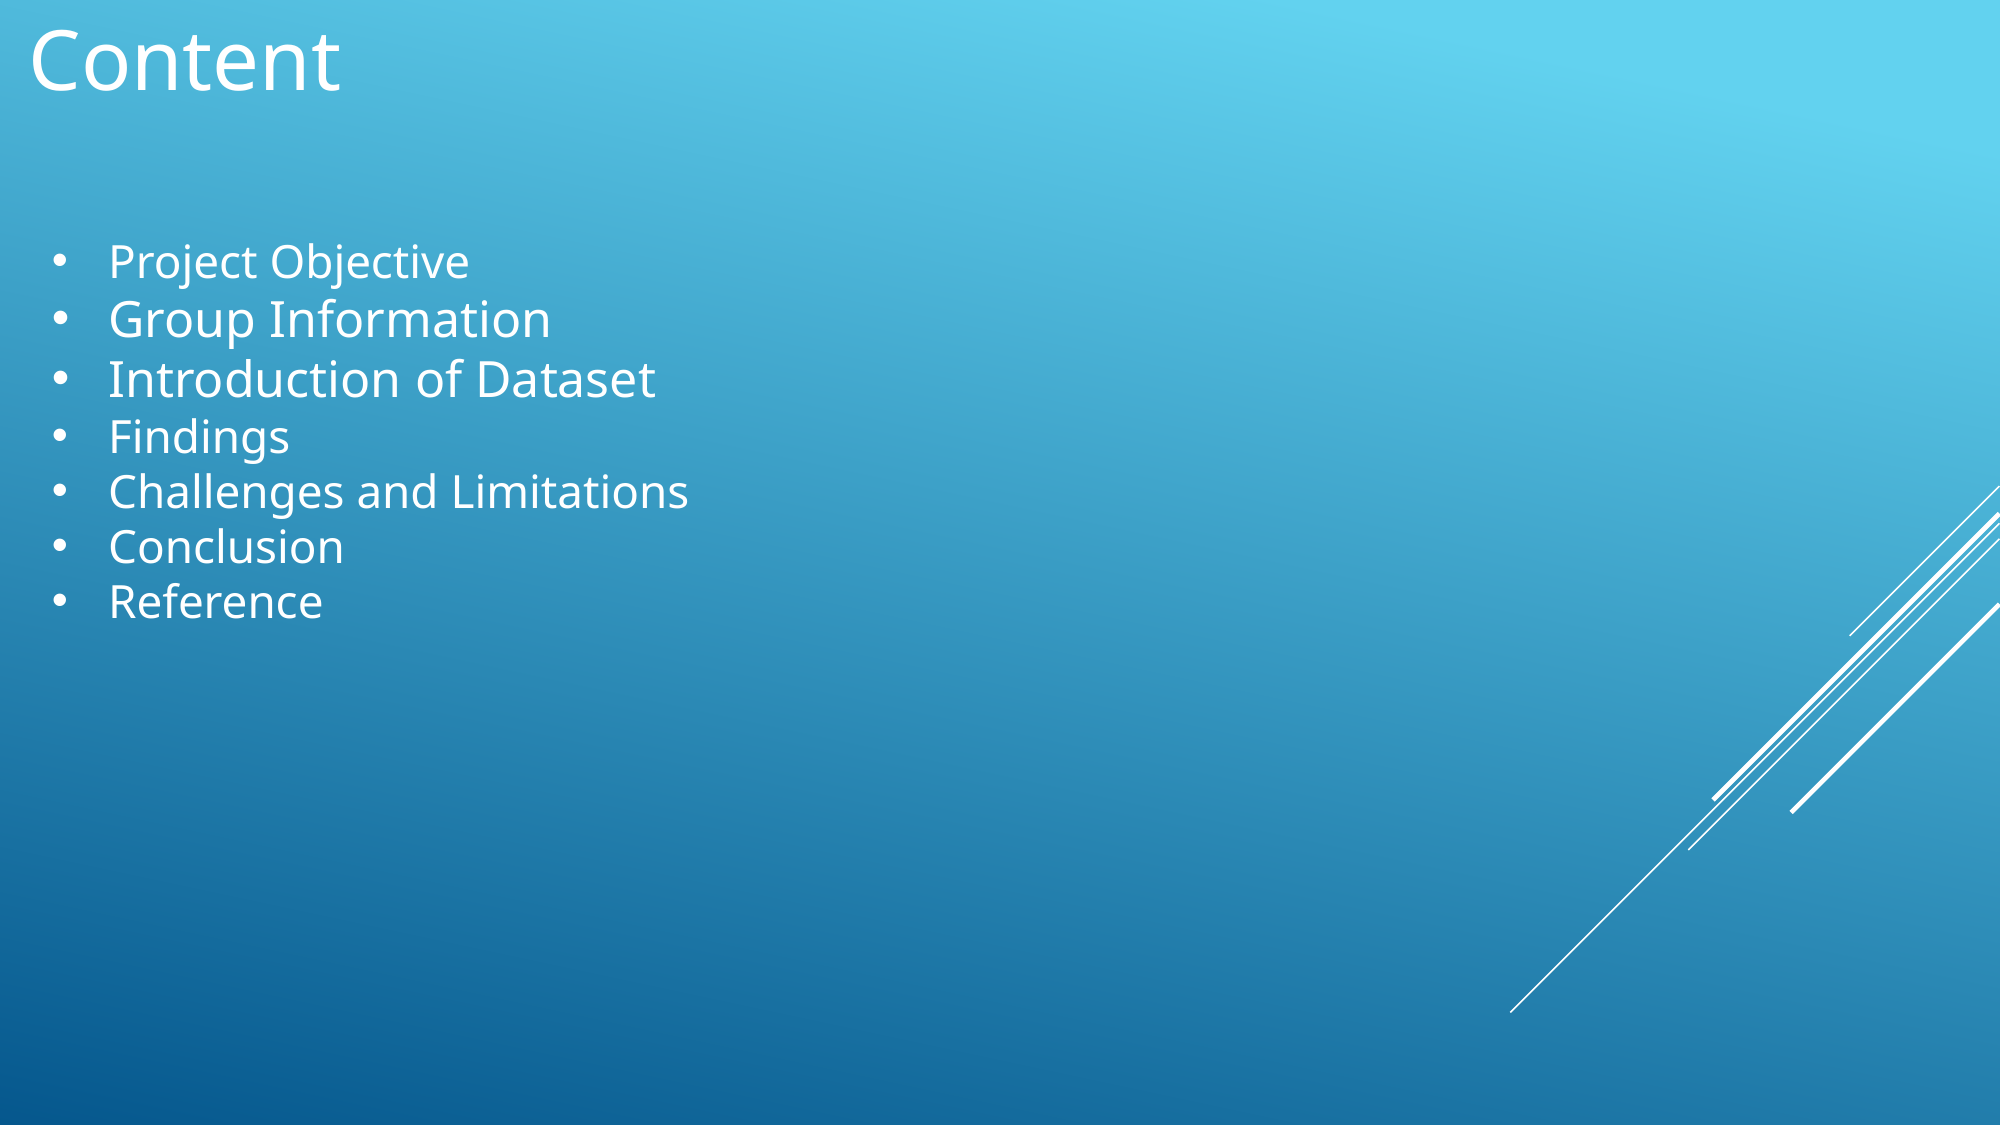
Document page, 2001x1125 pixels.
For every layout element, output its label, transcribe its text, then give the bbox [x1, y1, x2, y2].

text_box Project Objective Group Information Introduction of Dataset Findings Challenges and Limitations Conclusion Reference [36, 224, 726, 635]
text_box Content [13, 0, 1702, 115]
